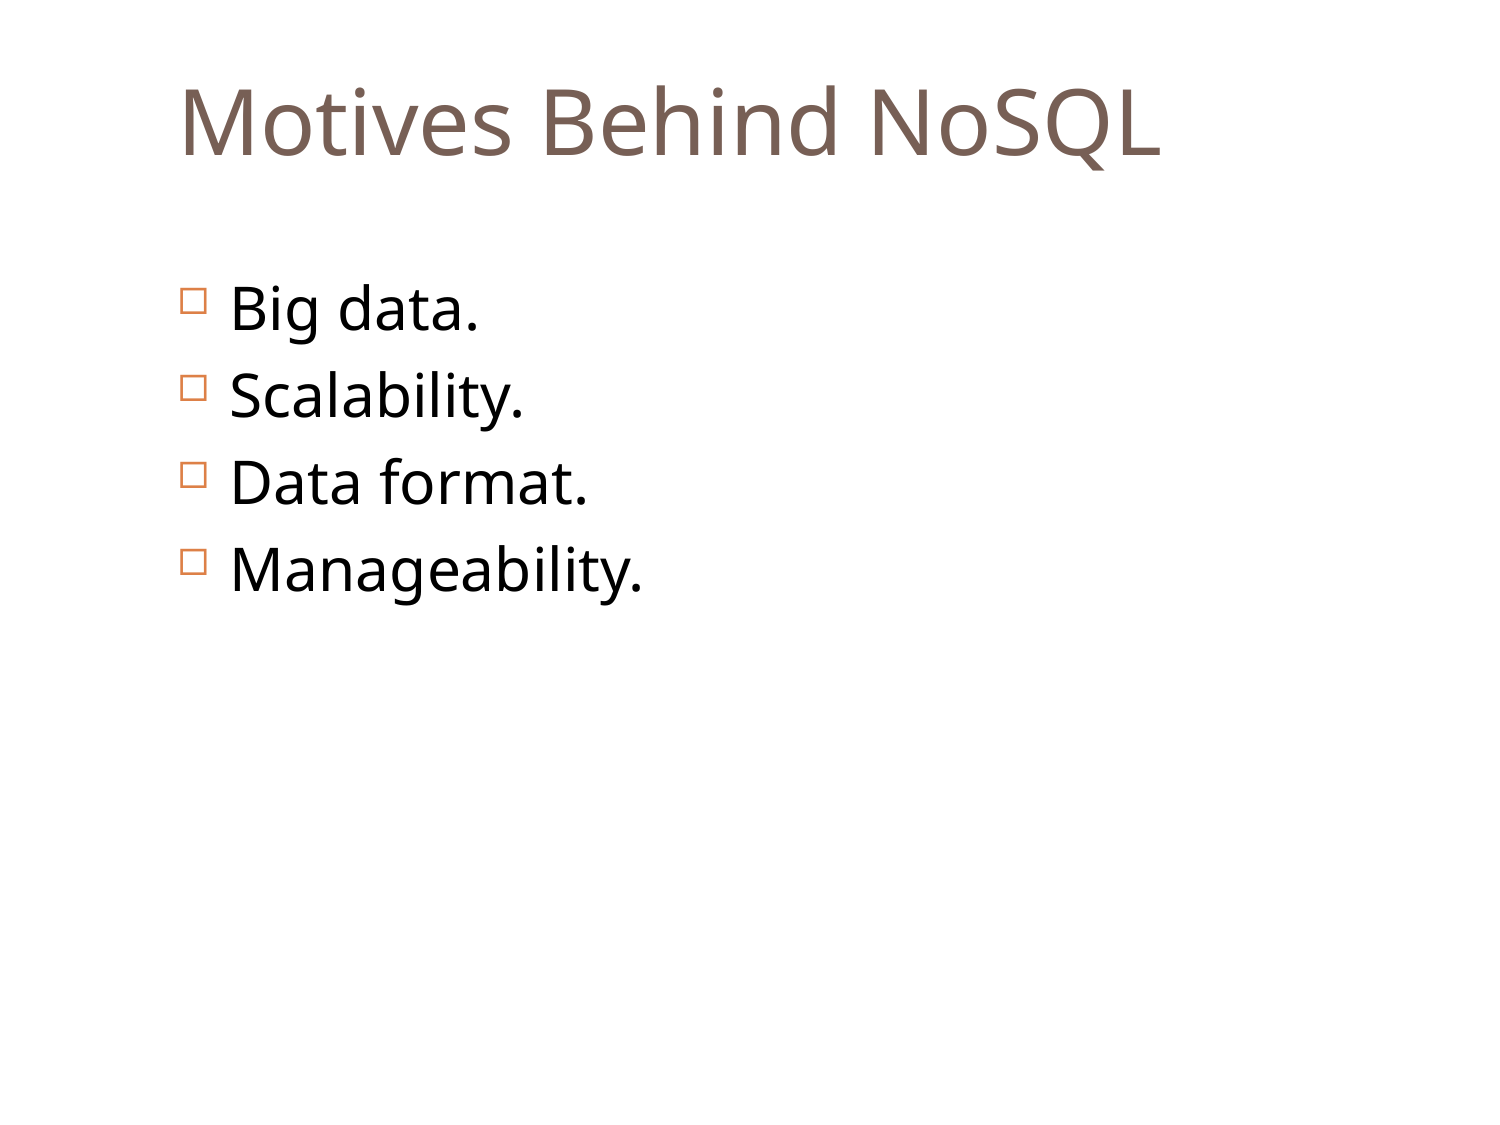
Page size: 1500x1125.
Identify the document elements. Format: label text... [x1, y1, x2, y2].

list Big data. Scalability. Data format. Manageability. [162, 262, 1500, 1097]
title Motives Behind NoSQL [162, 37, 1500, 200]
